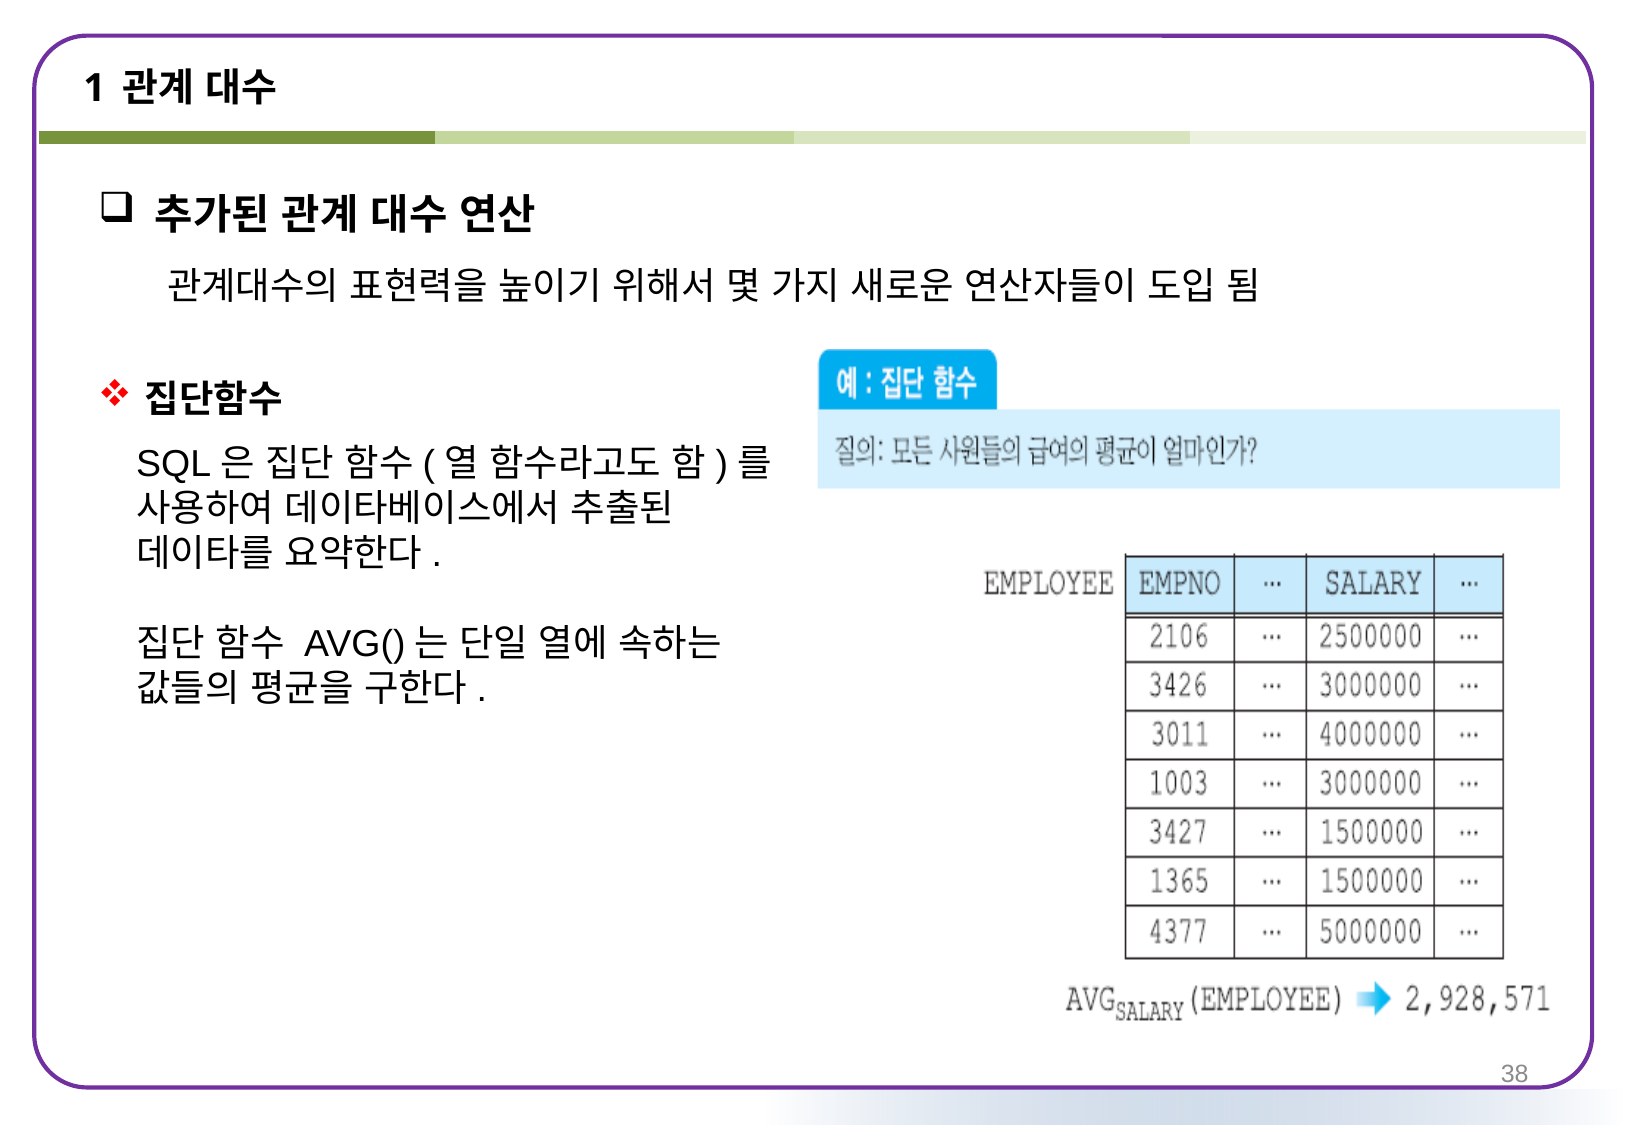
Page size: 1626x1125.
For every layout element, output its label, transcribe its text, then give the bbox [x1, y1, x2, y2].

text_box 집단함수 [83, 349, 379, 428]
slide_number 37 [1164, 1045, 1544, 1103]
text_box SQL은 집단 함수(열 함수라고도 함)를 사용하여 데이타베이스에서 추출된 데이타를 요약한다. 집단 함수 AVG()는 단일 열에 속하는 값들의 평균을 구한다. [121, 431, 789, 717]
picture [815, 349, 1561, 1036]
title 1 관계 대수 [68, 54, 1074, 117]
text_box 추가된 관계 대수 연산 관계대수의 표현력을 높이기 위해서 몇 가지 새로운 연산자들이 도입 됨 [83, 167, 1471, 309]
